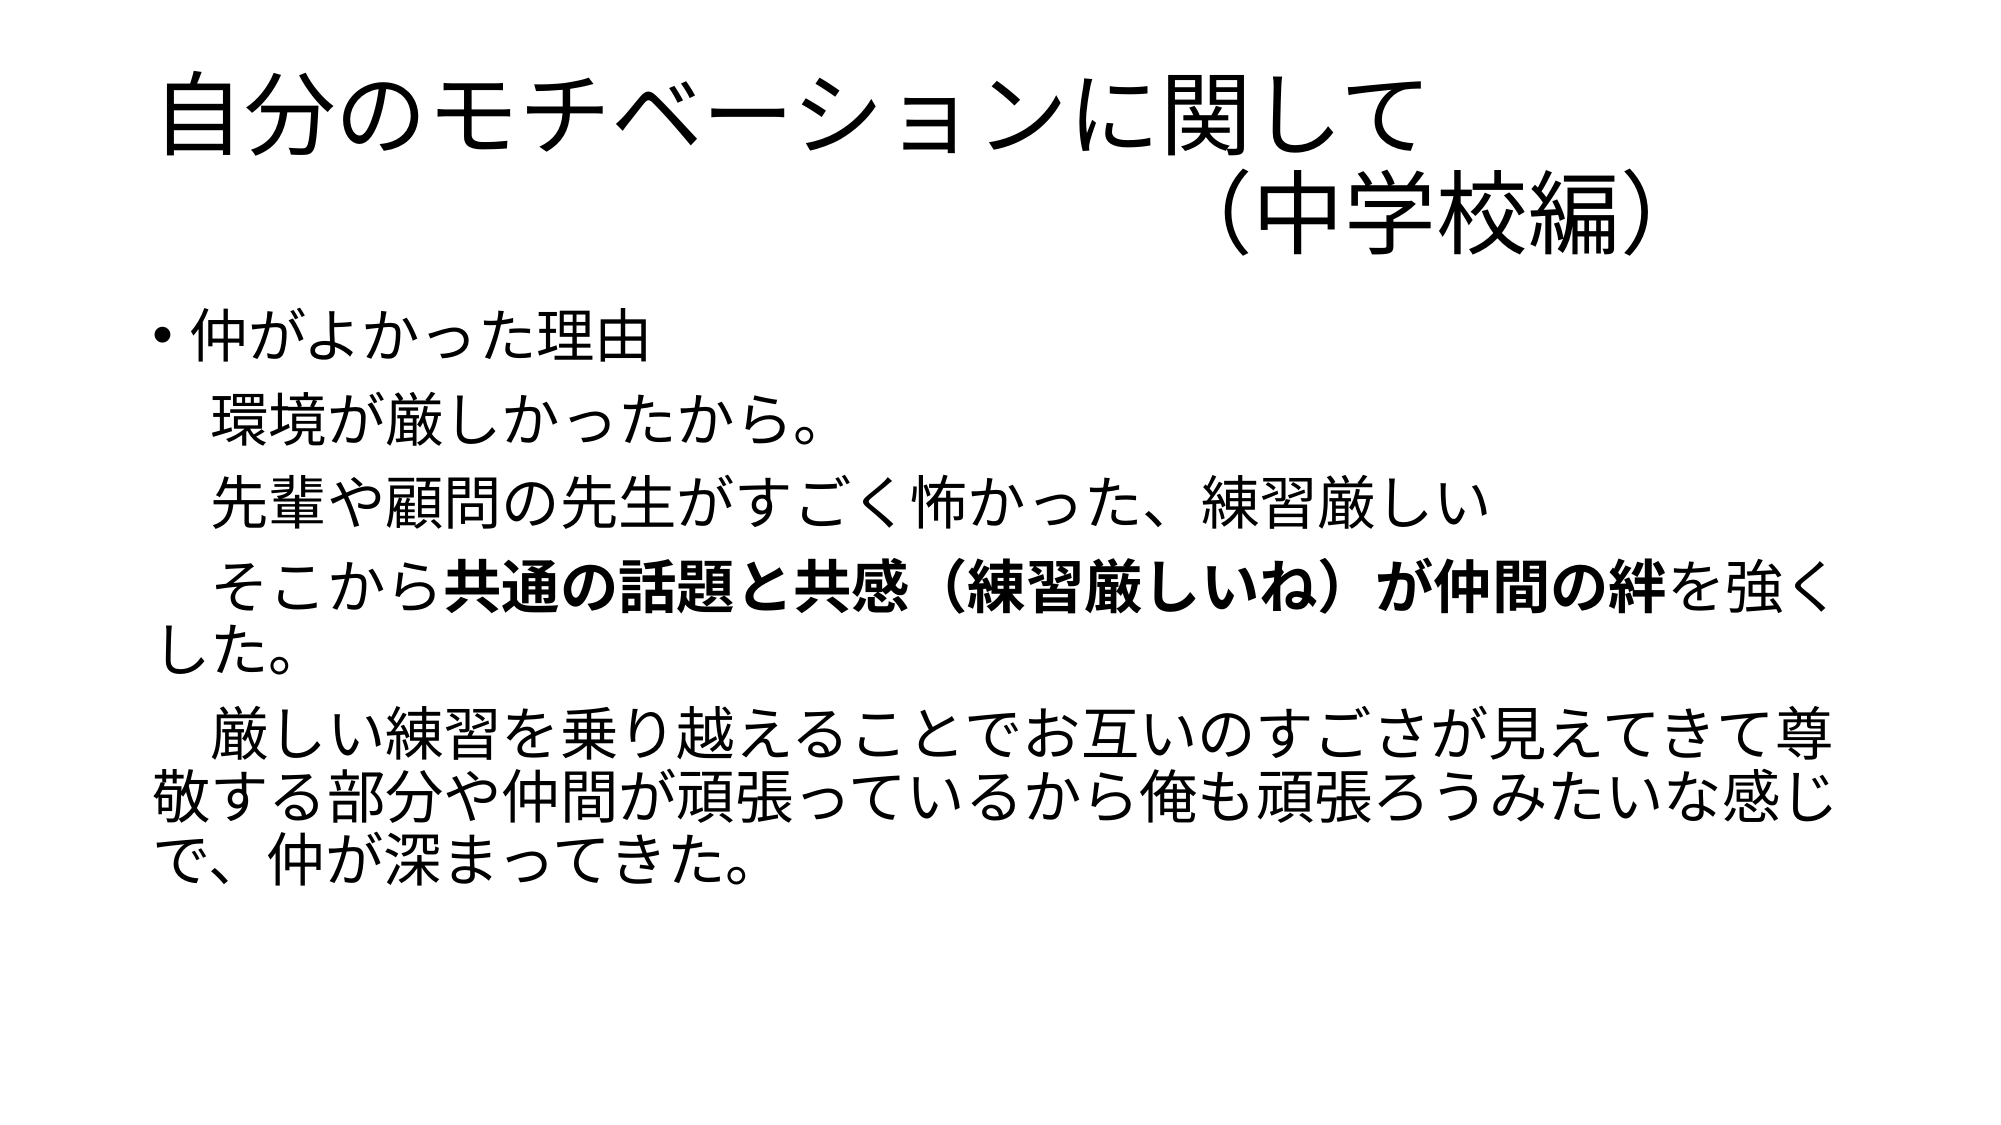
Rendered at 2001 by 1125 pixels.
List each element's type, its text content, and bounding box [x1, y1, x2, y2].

list 仲がよかった理由 環境が厳しかったから。 先輩や顧問の先生がすごく怖かった、練習厳しい そこから共通の話題と共感（練習厳しいね）が仲間の絆を強くした。 厳しい練習を乗り越えることでお互いのすごさが見えてきて尊敬する部分や仲間が頑張っているから俺も頑張ろうみたいな感じで、仲が深まってきた。 [137, 299, 1863, 1014]
title 自分のモチベーションに関して （中学校編） [137, 59, 1863, 278]
